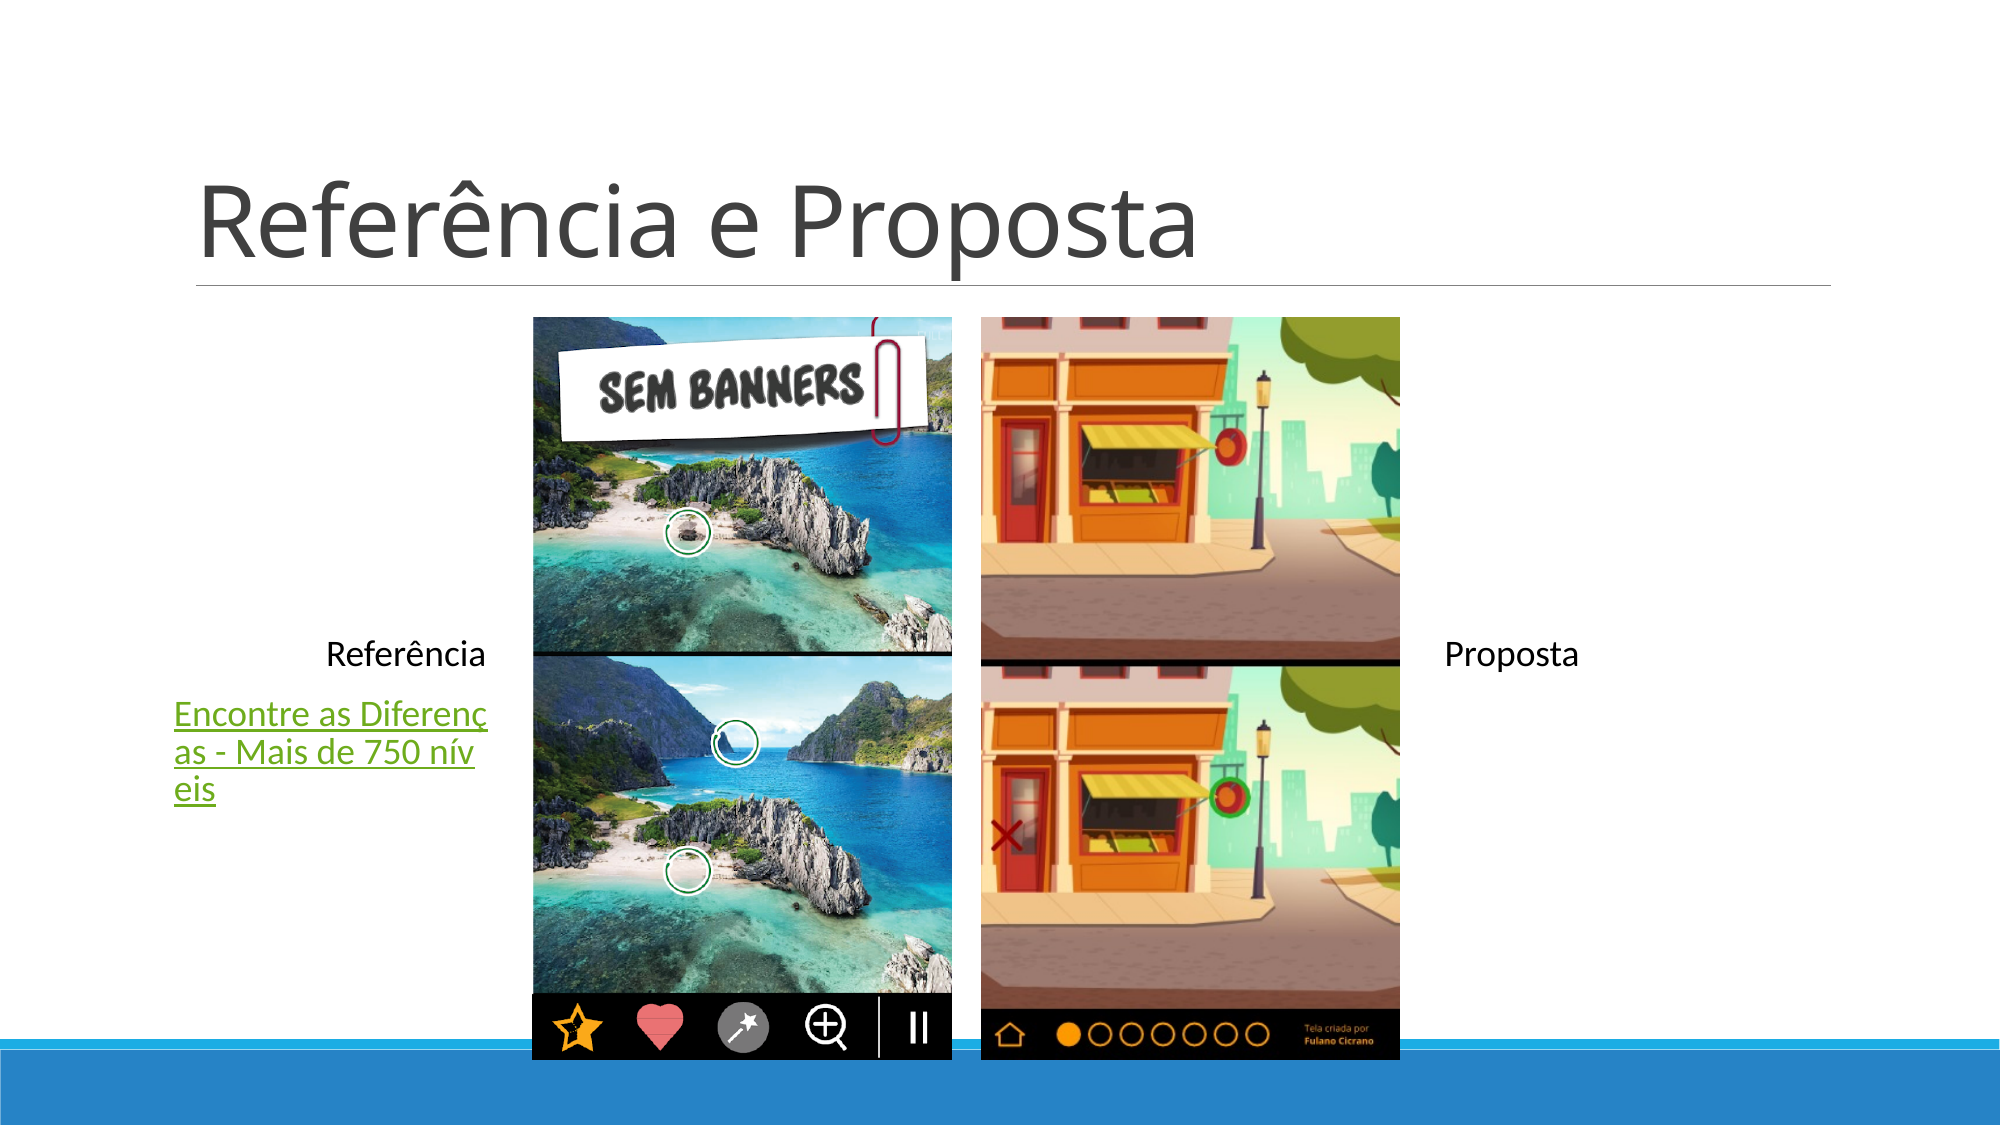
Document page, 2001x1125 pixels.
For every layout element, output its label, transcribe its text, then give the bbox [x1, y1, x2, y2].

text_box Encontre as Diferenças - Mais de 750 níveis [159, 681, 503, 742]
text_box Proposta [1429, 621, 1595, 681]
text_box Referência [311, 621, 502, 681]
picture [981, 317, 1400, 1061]
title Referência e Proposta [180, 47, 1830, 285]
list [532, 317, 953, 1061]
